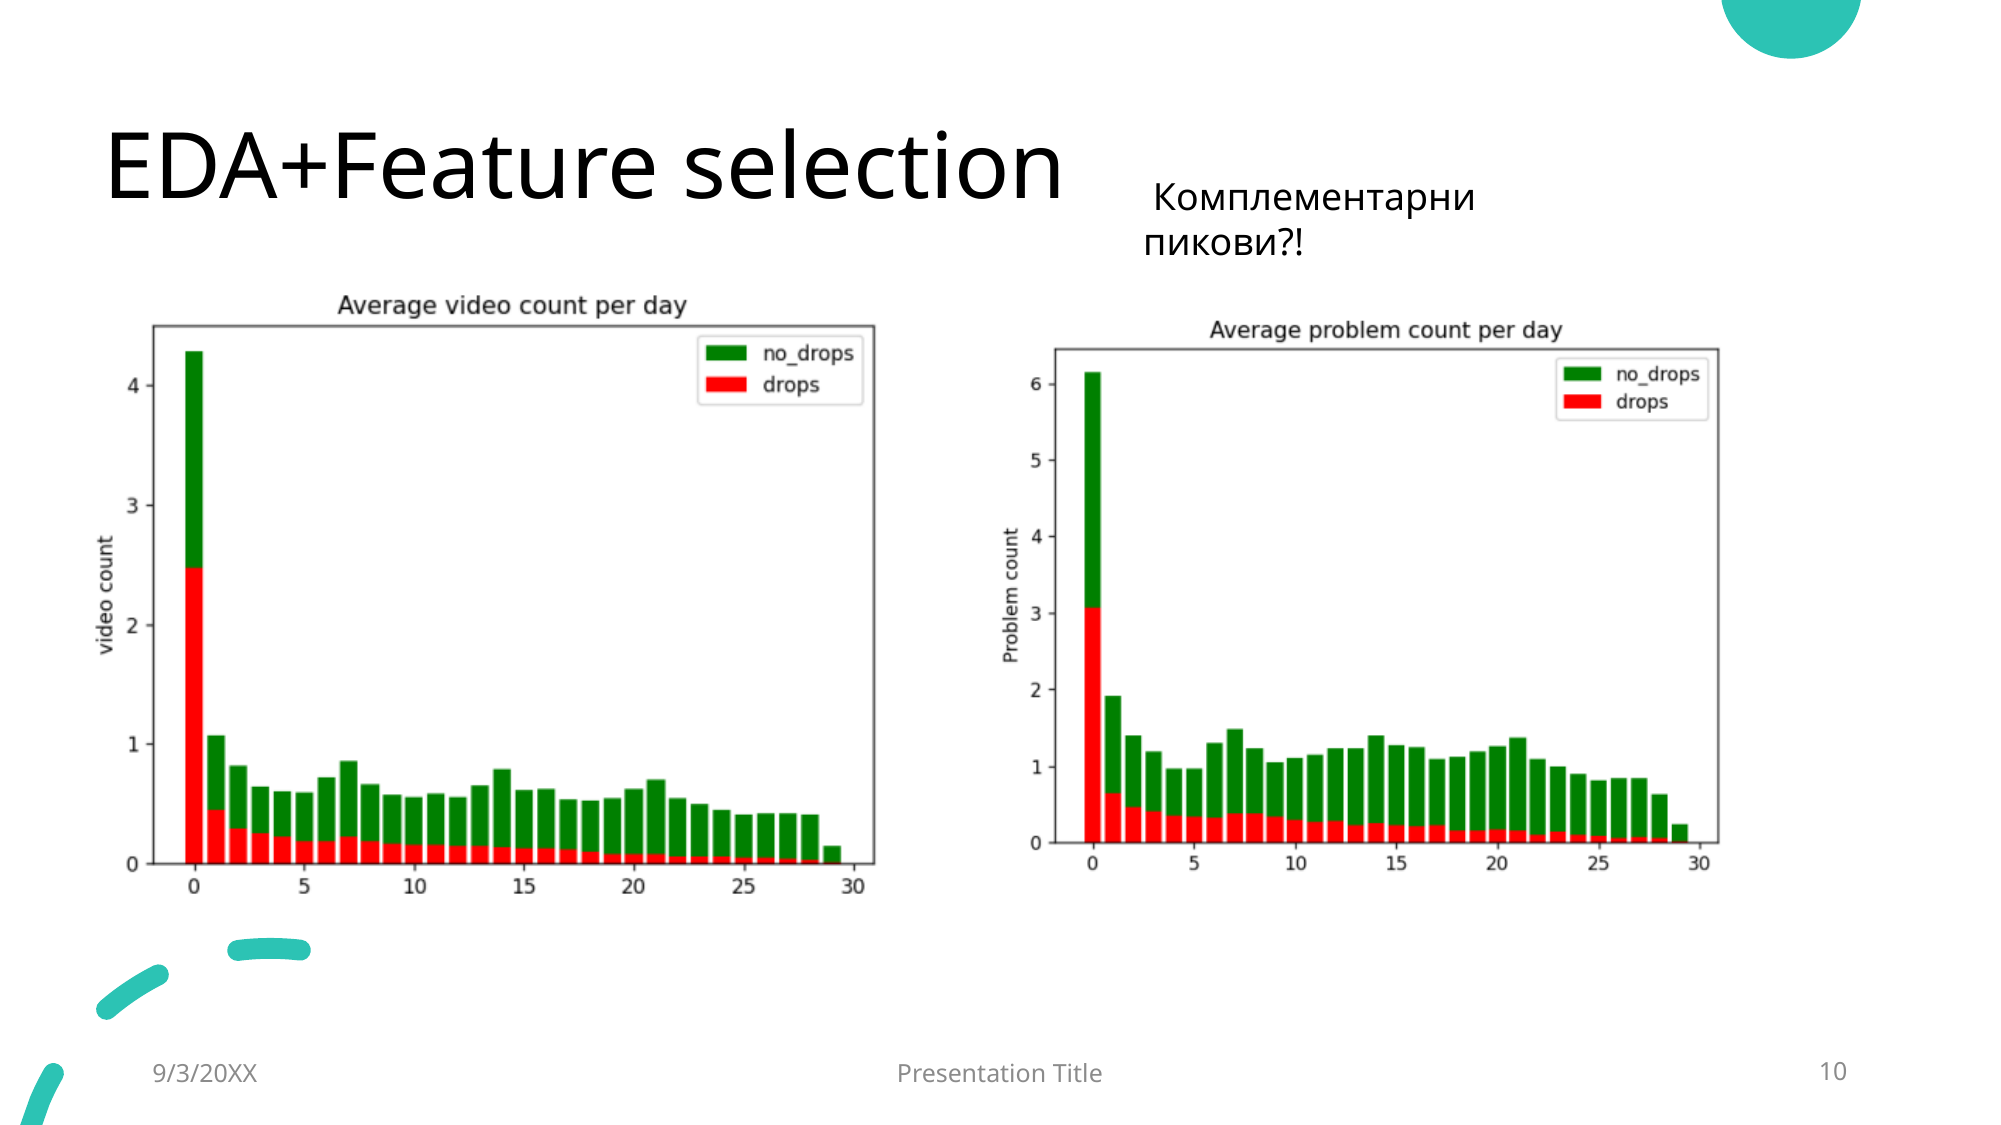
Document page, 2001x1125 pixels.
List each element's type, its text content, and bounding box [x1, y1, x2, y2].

title EDA+Feature selection [88, 59, 1814, 278]
slide_number 10 [1412, 1042, 1863, 1103]
text_box Комплементарни пикови?! [1128, 165, 1617, 271]
footer Presentation Title [662, 1042, 1338, 1103]
picture [980, 304, 1764, 887]
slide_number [137, 1042, 588, 1103]
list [88, 277, 936, 911]
